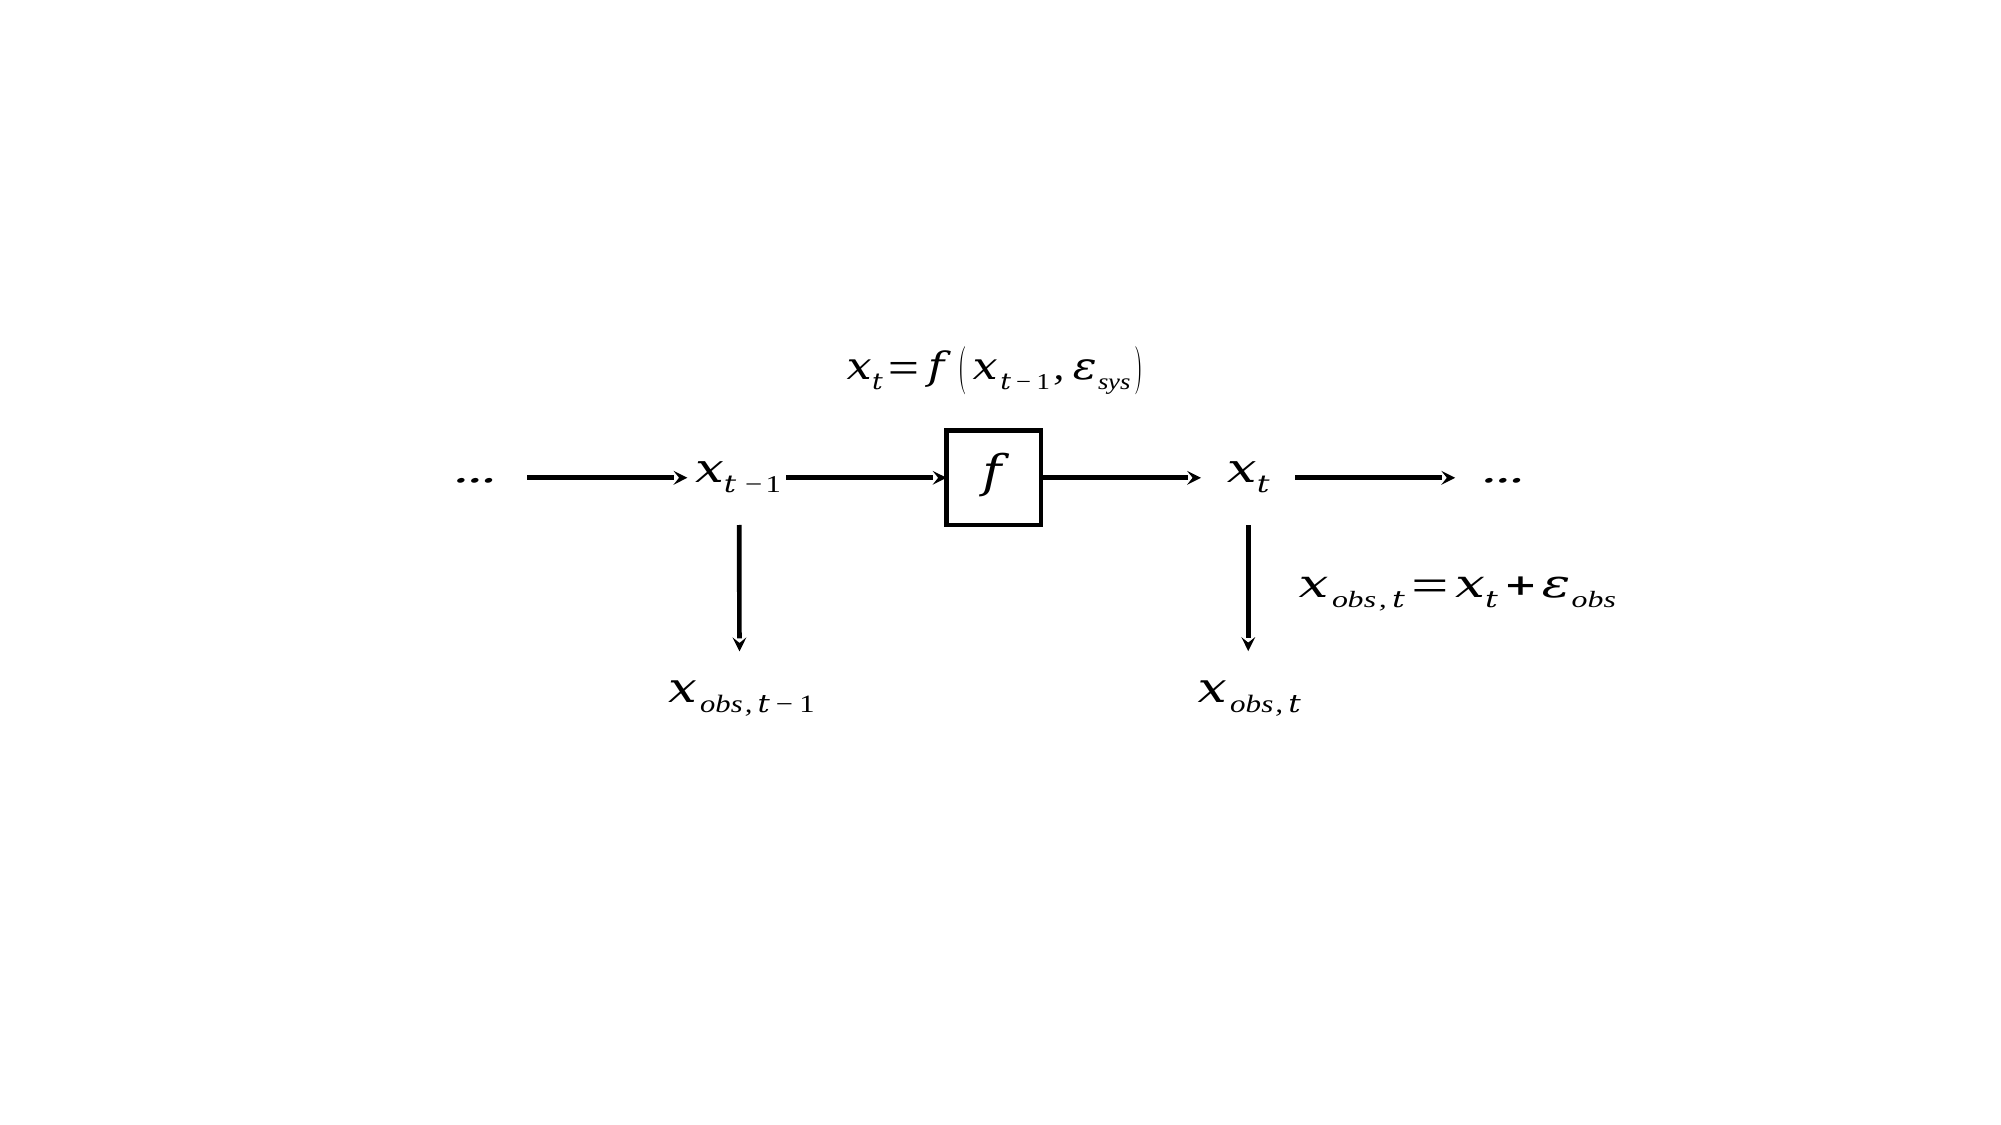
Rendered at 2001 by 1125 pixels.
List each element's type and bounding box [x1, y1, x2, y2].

text_box [945, 429, 1042, 526]
text_box [367, 266, 1633, 835]
